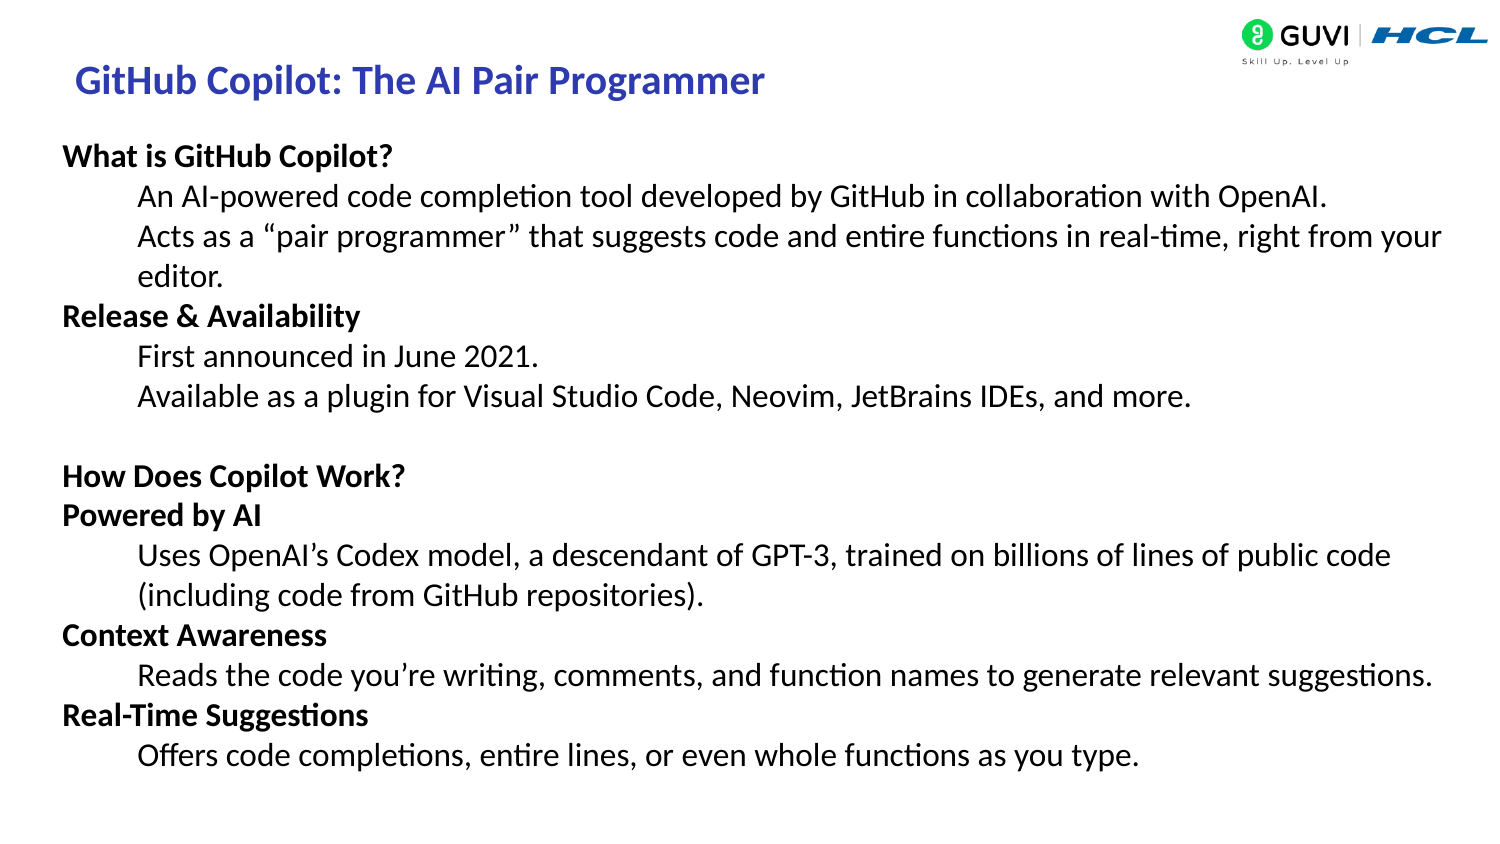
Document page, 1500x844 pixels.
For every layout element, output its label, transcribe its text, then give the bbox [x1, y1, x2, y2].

list What is GitHub Copilot? An AI-powered code completion tool developed by GitHub in collaboration with OpenAI. Acts as a “pair programmer” that suggests code and entire functions in real-time, right from your editor. Release & Availability First announced in June 2021. Available as a plugin for Visual Studio Code, Neovim, JetBrains IDEs, and more. How Does Copilot Work? Powered by AI Uses OpenAI’s Codex model, a descendant of GPT-3, trained on billions of lines of public code (including code from GitHub repositories). Context Awareness Reads the code you’re writing, comments, and function names to generate relevant suggestions. Real-Time Suggestions Offers code completions, entire lines, or even whole functions as you type. [62, 134, 1500, 844]
picture [1242, 18, 1488, 71]
title GitHub Copilot: The AI Pair Programmer [75, 52, 1275, 134]
